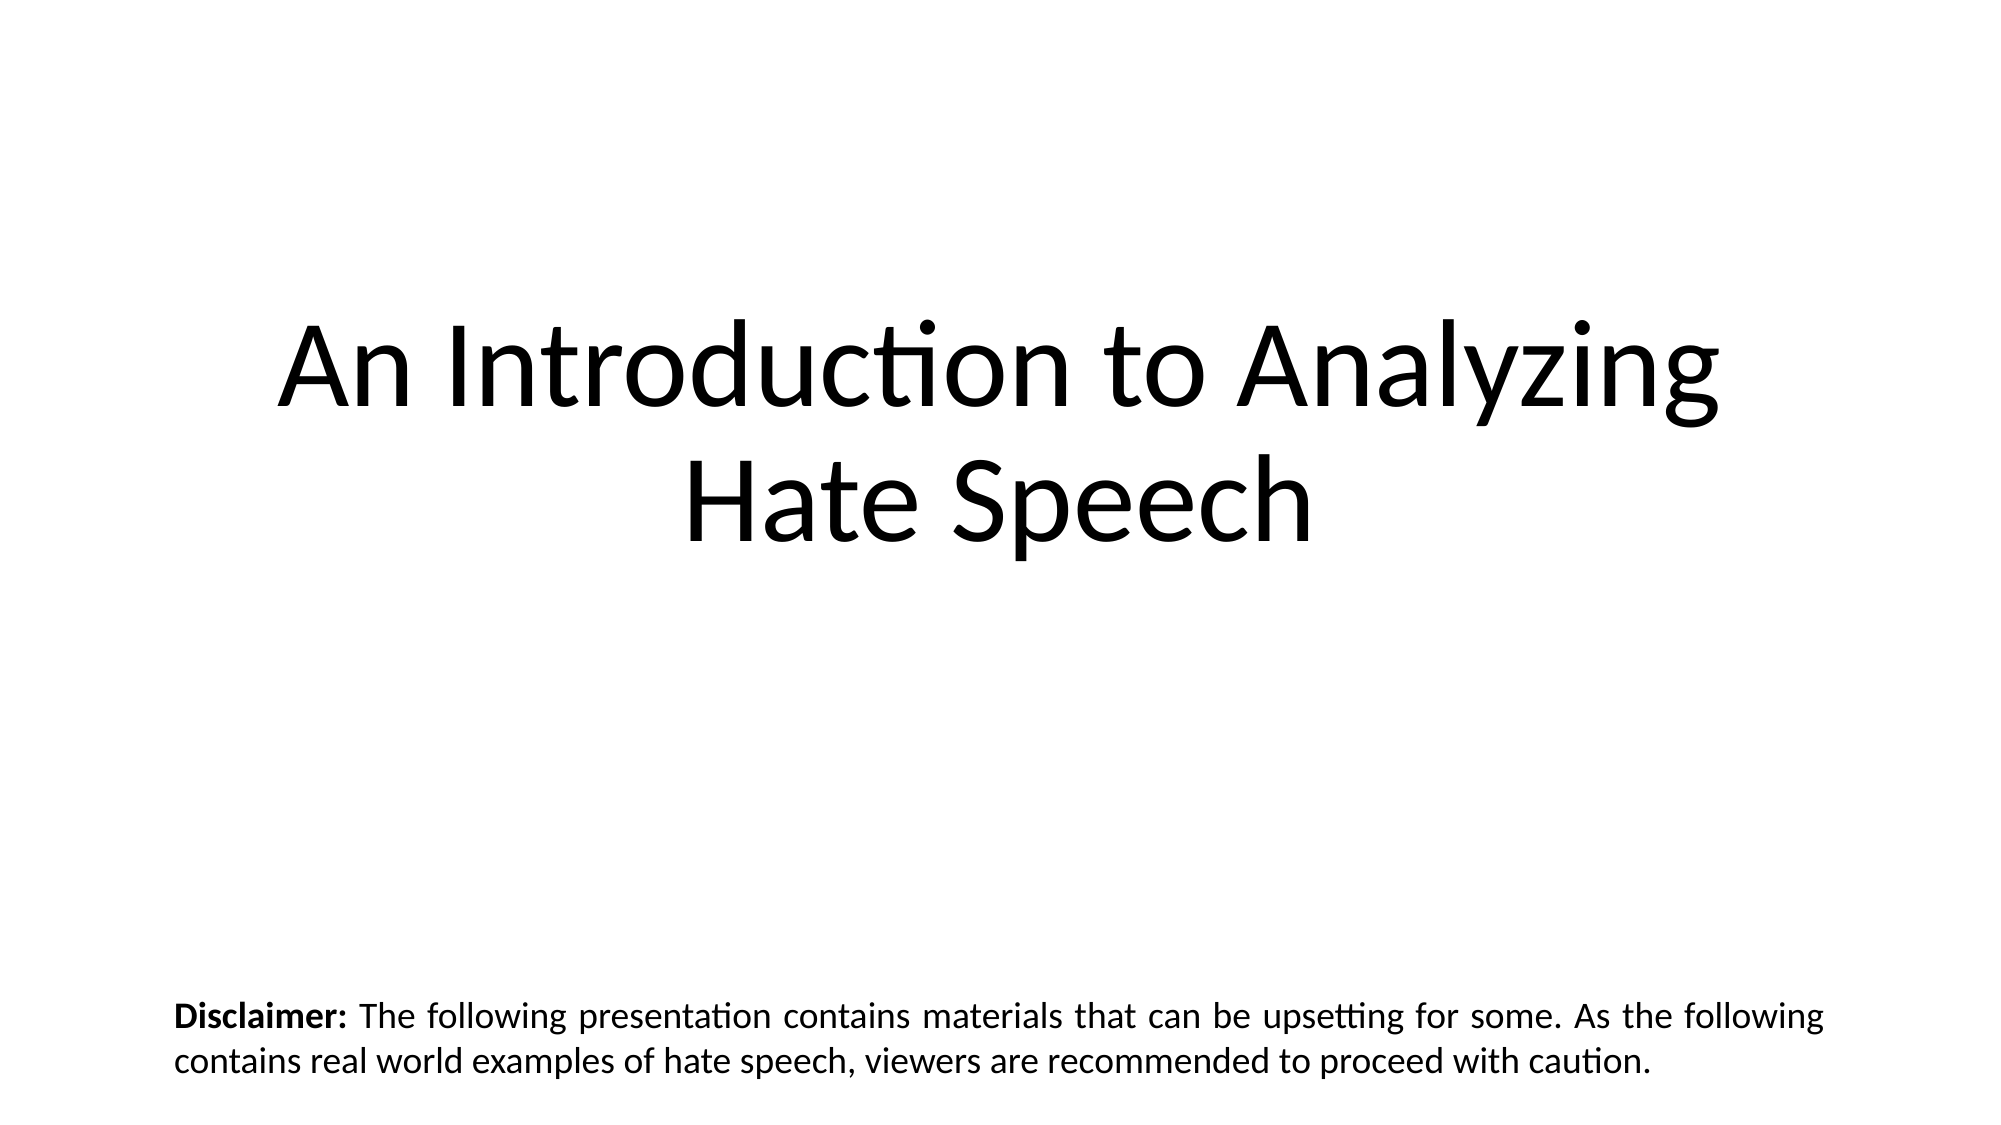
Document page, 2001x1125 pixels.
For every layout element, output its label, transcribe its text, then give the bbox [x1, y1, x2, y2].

text_box Disclaimer: The following presentation contains materials that can be upsetting for some. As the following contains real world examples of hate speech, viewers are recommended to proceed with caution. [159, 984, 1841, 1089]
title An Introduction to Analyzing Hate Speech [249, 184, 1750, 576]
